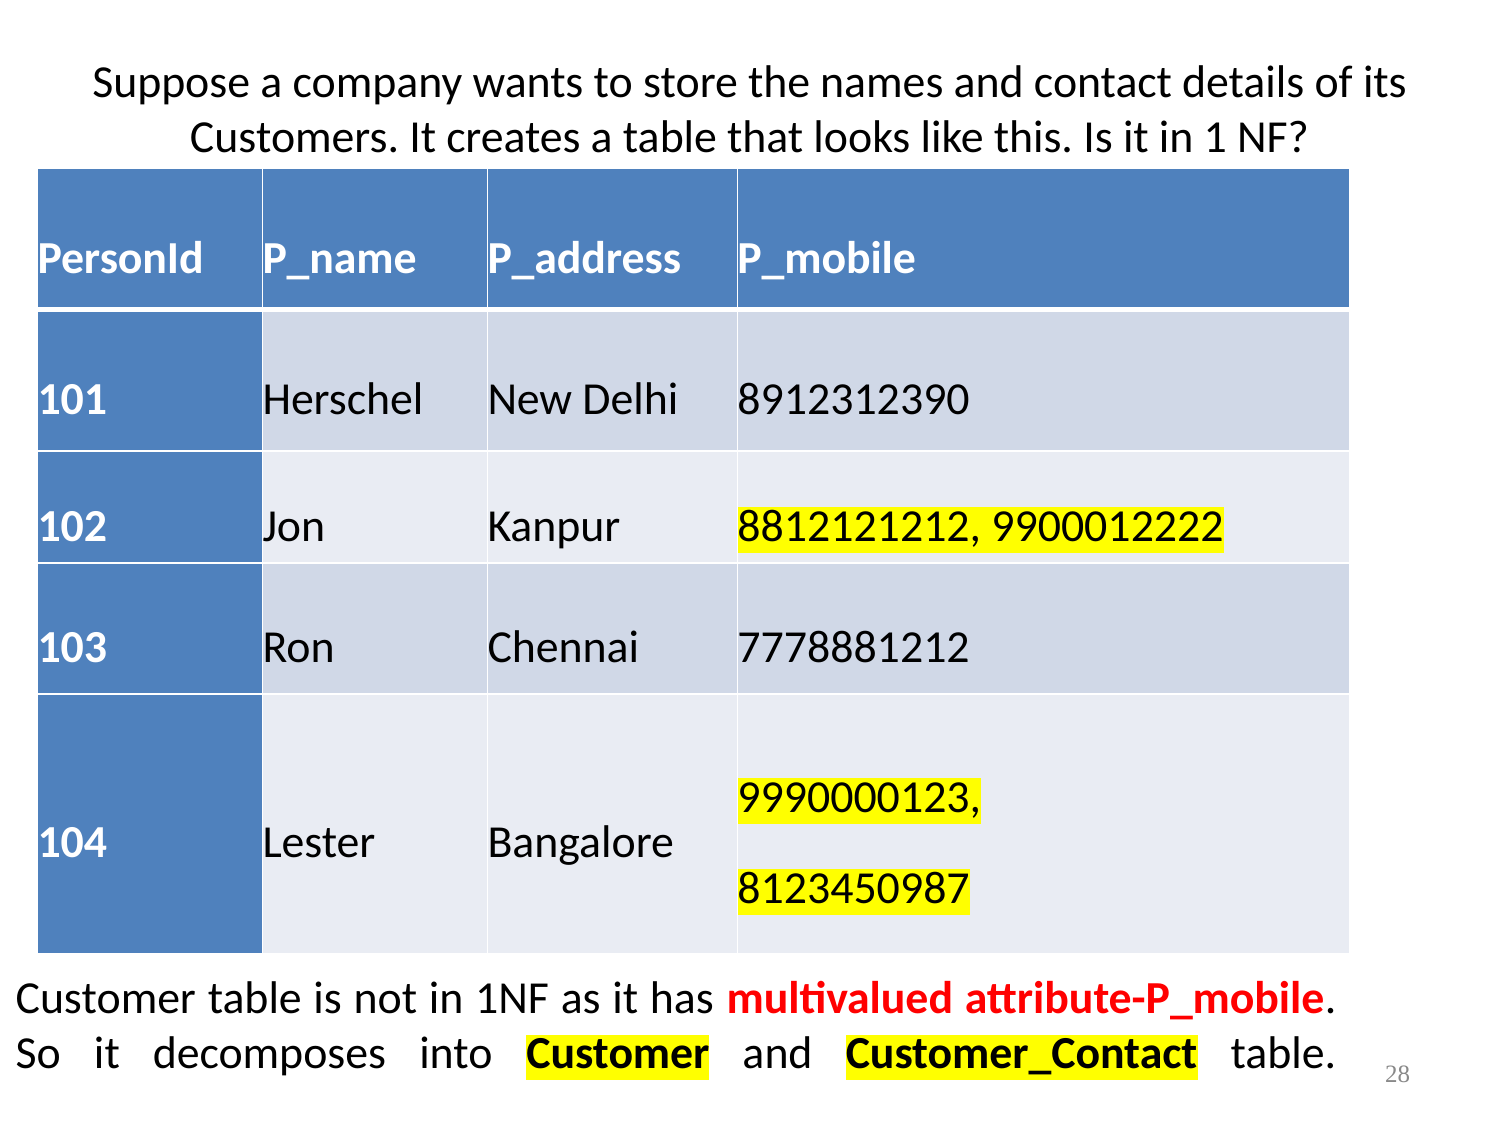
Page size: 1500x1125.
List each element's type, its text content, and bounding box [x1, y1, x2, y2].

text_box Customer table is not in 1NF as it has multivalued attribute-P_mobile. So it decomposes into Customer and Customer_Contact table. [0, 956, 1351, 1125]
title Suppose a company wants to store the names and contact details of its Customers. It creates a table that looks like this. Is it in 1 NF? [0, 12, 1500, 200]
table_cell Lester [263, 695, 487, 953]
table_cell Kanpur [488, 452, 737, 562]
table_header P_address [488, 169, 737, 307]
table_cell 7778881212 [738, 564, 1349, 693]
table_cell 102 [38, 452, 262, 562]
table_cell Herschel [263, 312, 487, 450]
table_cell 101 [38, 312, 262, 450]
table_header PersonId [38, 169, 262, 307]
table_cell Bangalore [488, 695, 737, 953]
table_cell Jon [263, 452, 487, 562]
table_cell 103 [38, 564, 262, 693]
table_header P_mobile [738, 169, 1349, 307]
table_cell 9990000123, 8123450987 [738, 695, 1349, 953]
table_cell 8912312390 [738, 312, 1349, 450]
table_header P_name [263, 169, 487, 307]
table_cell Ron [263, 564, 487, 693]
table_cell New Delhi [488, 312, 737, 450]
table_cell Chennai [488, 564, 737, 693]
slide_number 28 [1351, 1042, 1425, 1103]
table_cell 8812121212, 9900012222 [738, 452, 1349, 562]
table_cell 104 [38, 695, 262, 953]
